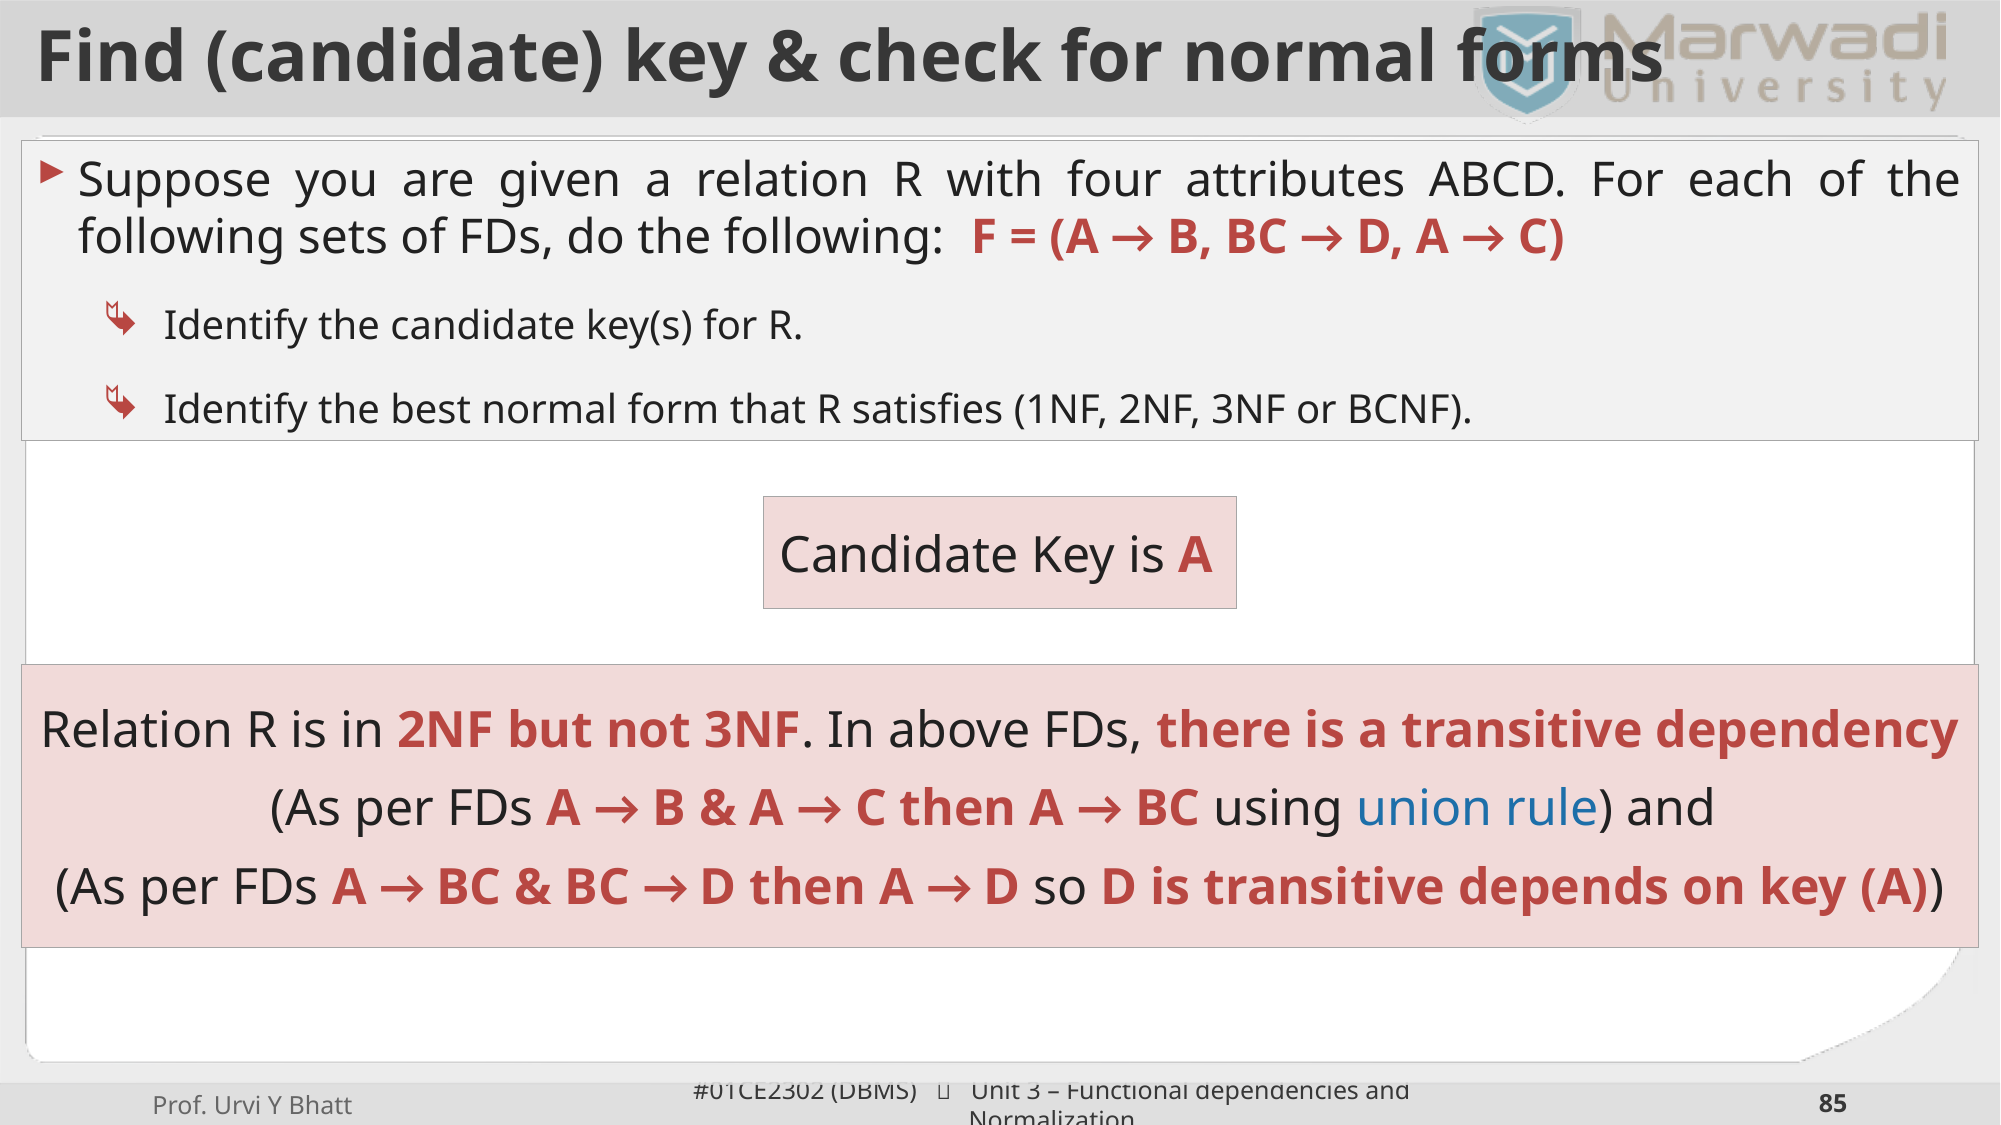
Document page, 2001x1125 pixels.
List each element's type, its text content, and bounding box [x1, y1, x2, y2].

text_box Suppose you are given a relation R with four attributes ABCD. For each of the following sets of FDs, do the following: F = (A → B, BC → D, A → C) Identify the candidate key(s) for R. Identify the best normal form that R satisfies (1NF, 2NF, 3NF or BCNF). [21, 140, 1979, 441]
title Find (candidate) key & check for normal forms [0, 0, 2000, 118]
picture [0, 118, 2000, 1085]
list Relation R is in 2NF but not 3NF. In above FDs, there is a transitive dependency (As per FDs A → B & A → C then A → BC using union rule) and (As per FDs A → BC & BC → D then A → D so D is transitive depends on key (A)) [21, 664, 1979, 948]
text_box Candidate Key is A [763, 496, 1237, 609]
